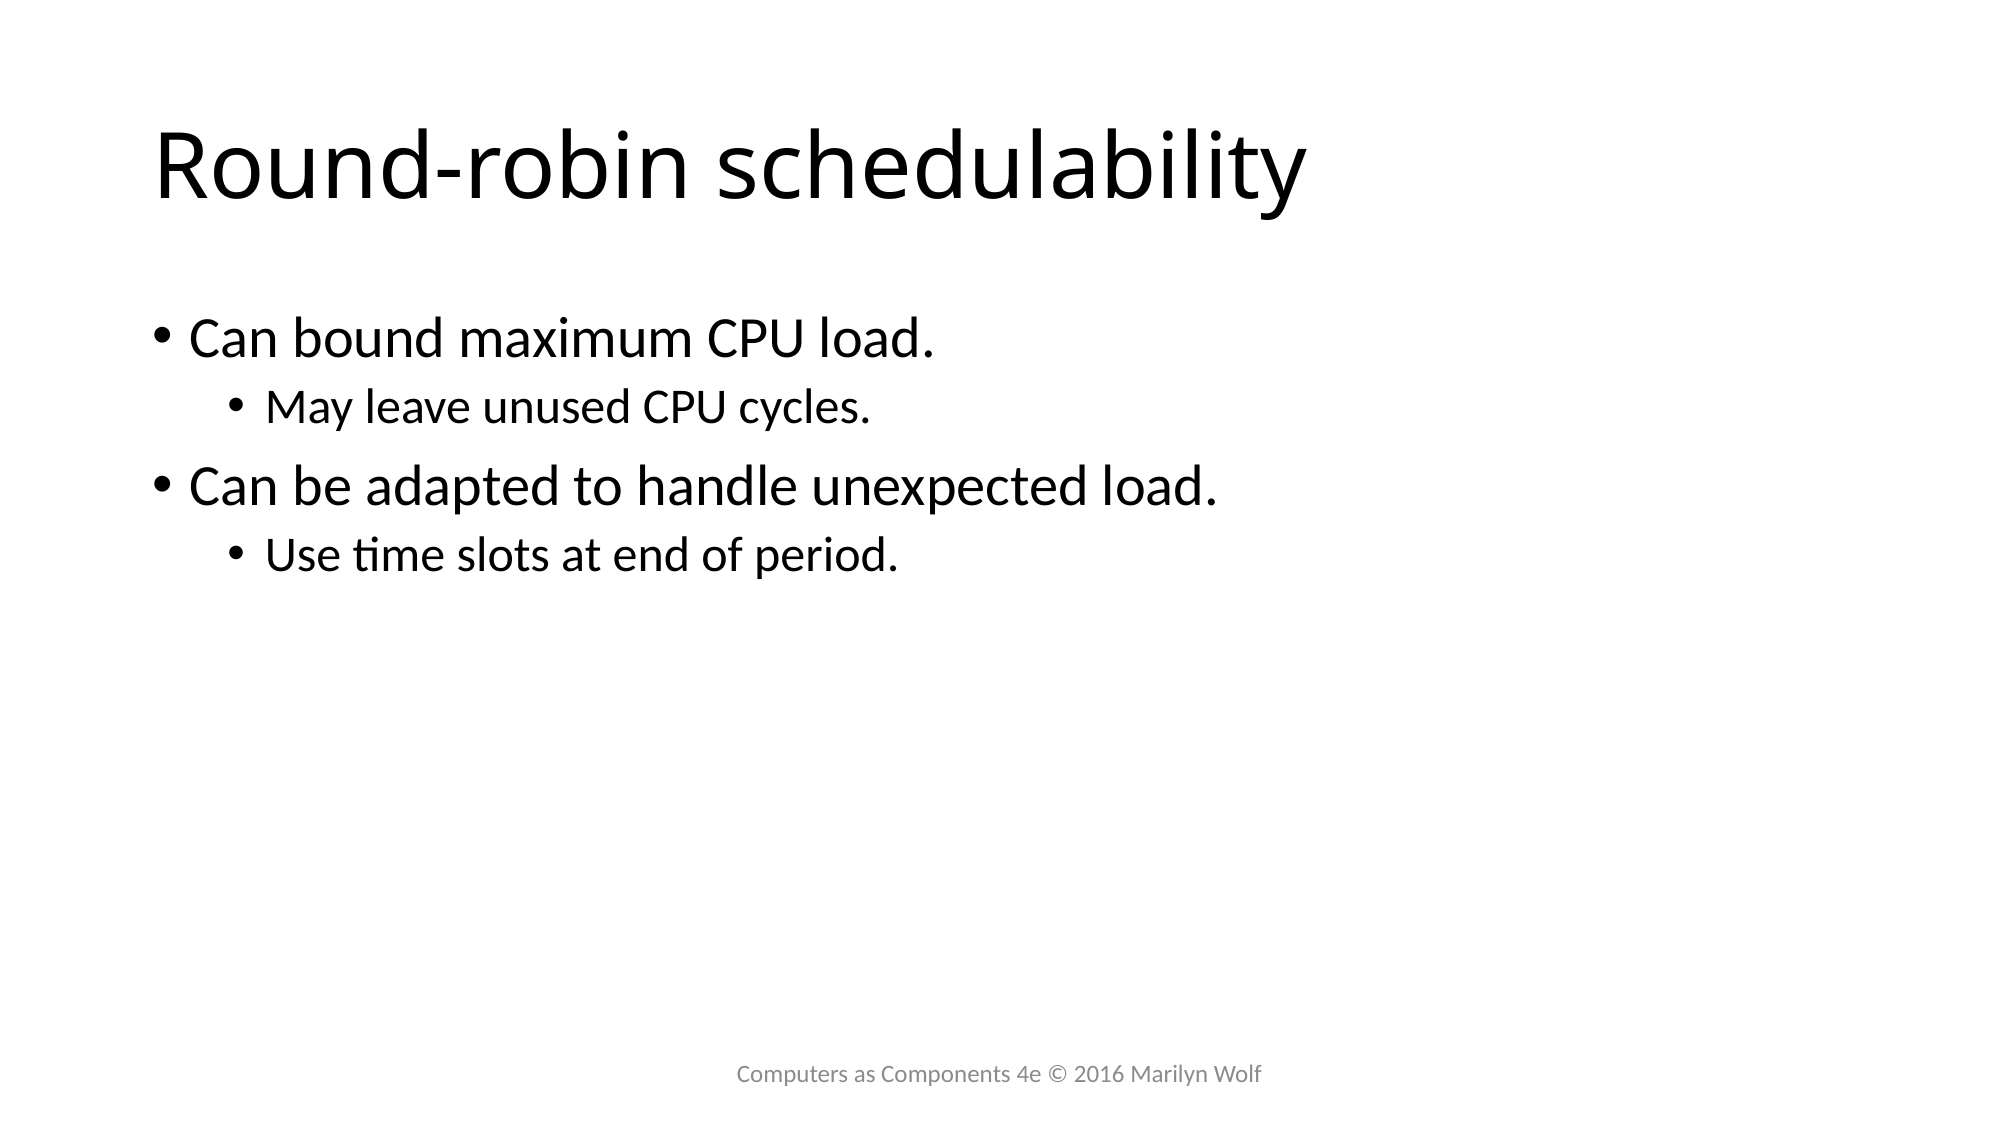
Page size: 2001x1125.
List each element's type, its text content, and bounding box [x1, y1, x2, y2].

list Can bound maximum CPU load. May leave unused CPU cycles. Can be adapted to handle unexpected load. Use time slots at end of period. [137, 299, 1863, 1014]
title Round-robin schedulability [137, 59, 1863, 278]
footer Computers as Components 4e © 2016 Marilyn Wolf [662, 1042, 1338, 1103]
